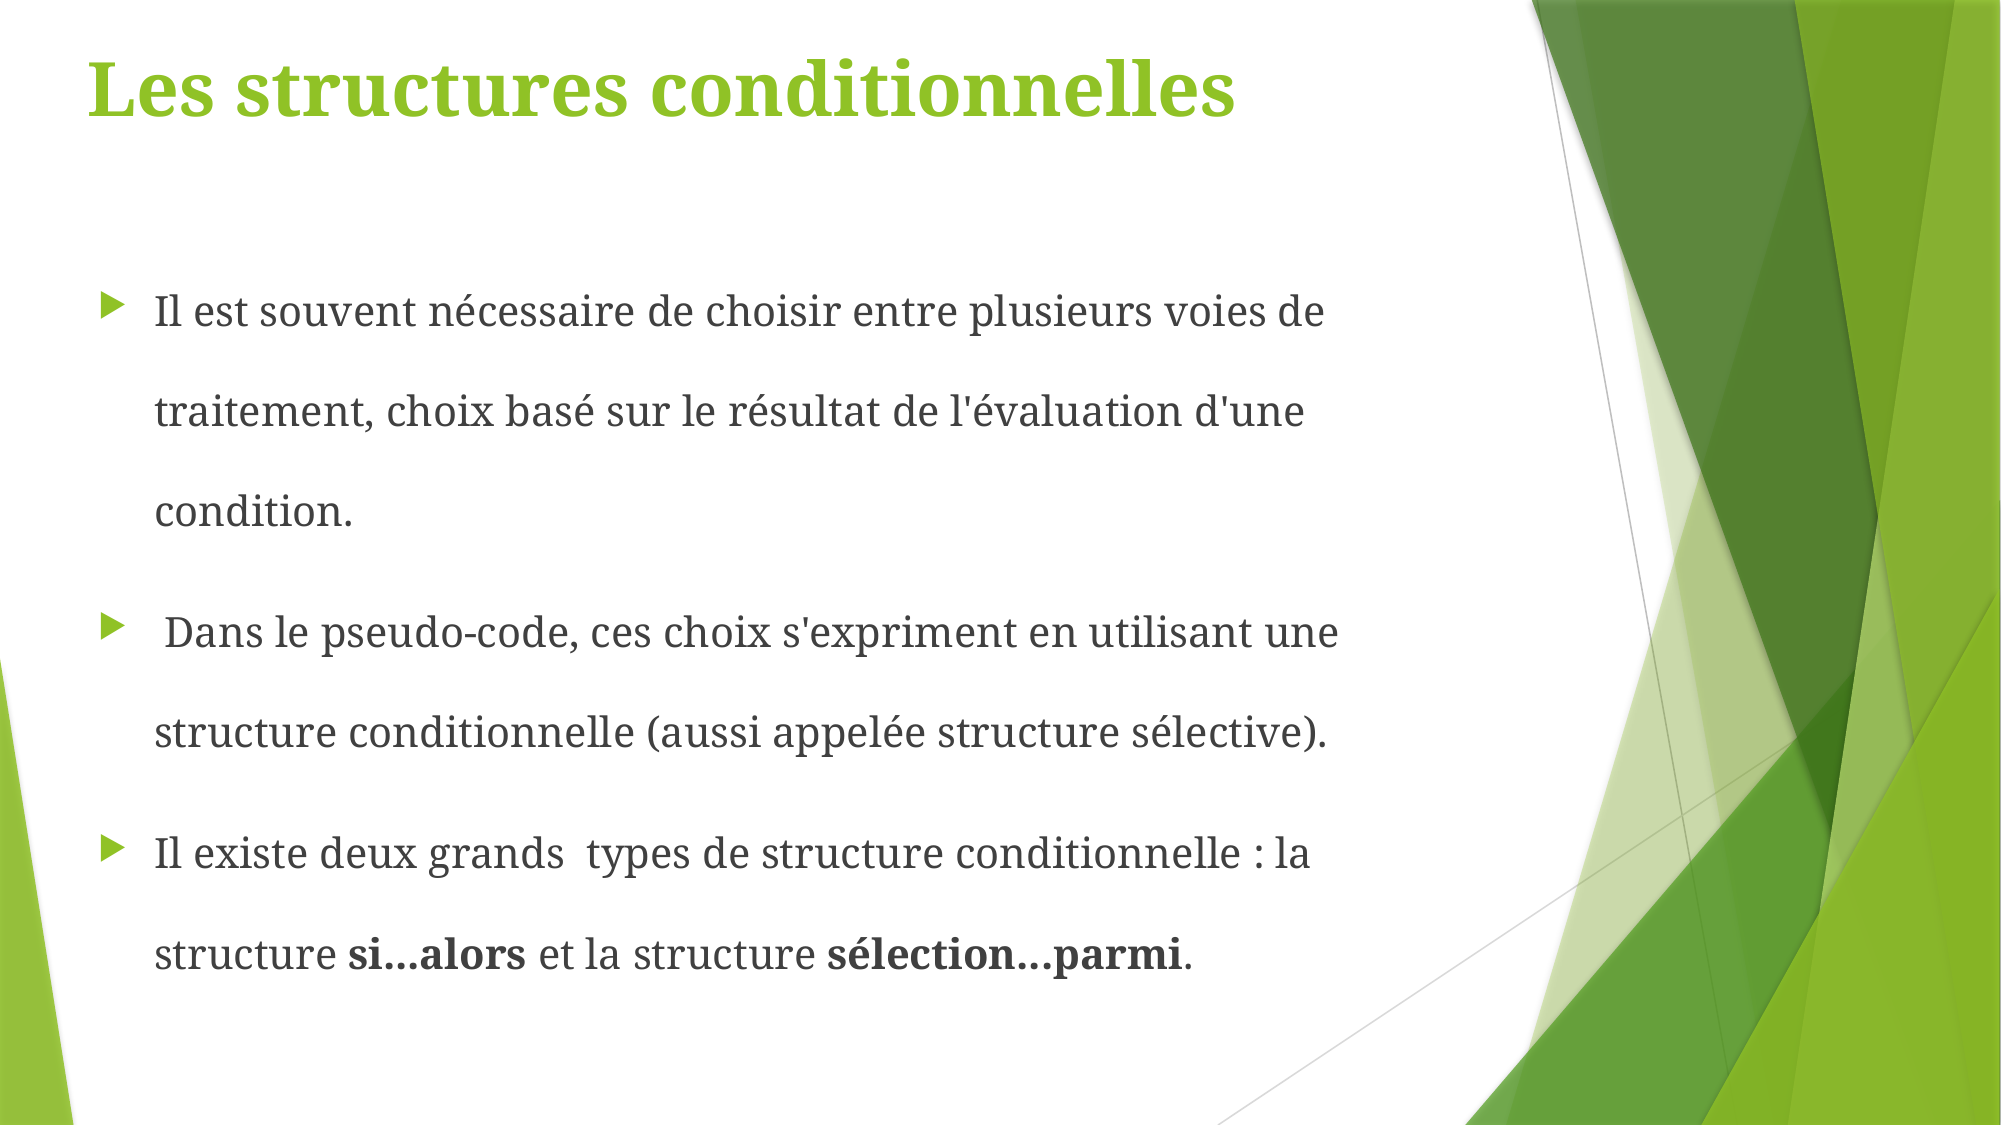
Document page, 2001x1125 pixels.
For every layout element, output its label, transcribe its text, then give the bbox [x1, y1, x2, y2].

list Il est souvent nécessaire de choisir entre plusieurs voies de traitement, choix basé sur le résultat de l'évaluation d'une condition. Dans le pseudo-code, ces choix s'expriment en utilisant une structure conditionnelle (aussi appelée structure sélective). Il existe deux grands types de structure conditionnelle : la structure si...alors et la structure sélection...parmi. [82, 227, 1522, 991]
title Les structures conditionnelles [72, 34, 1483, 251]
